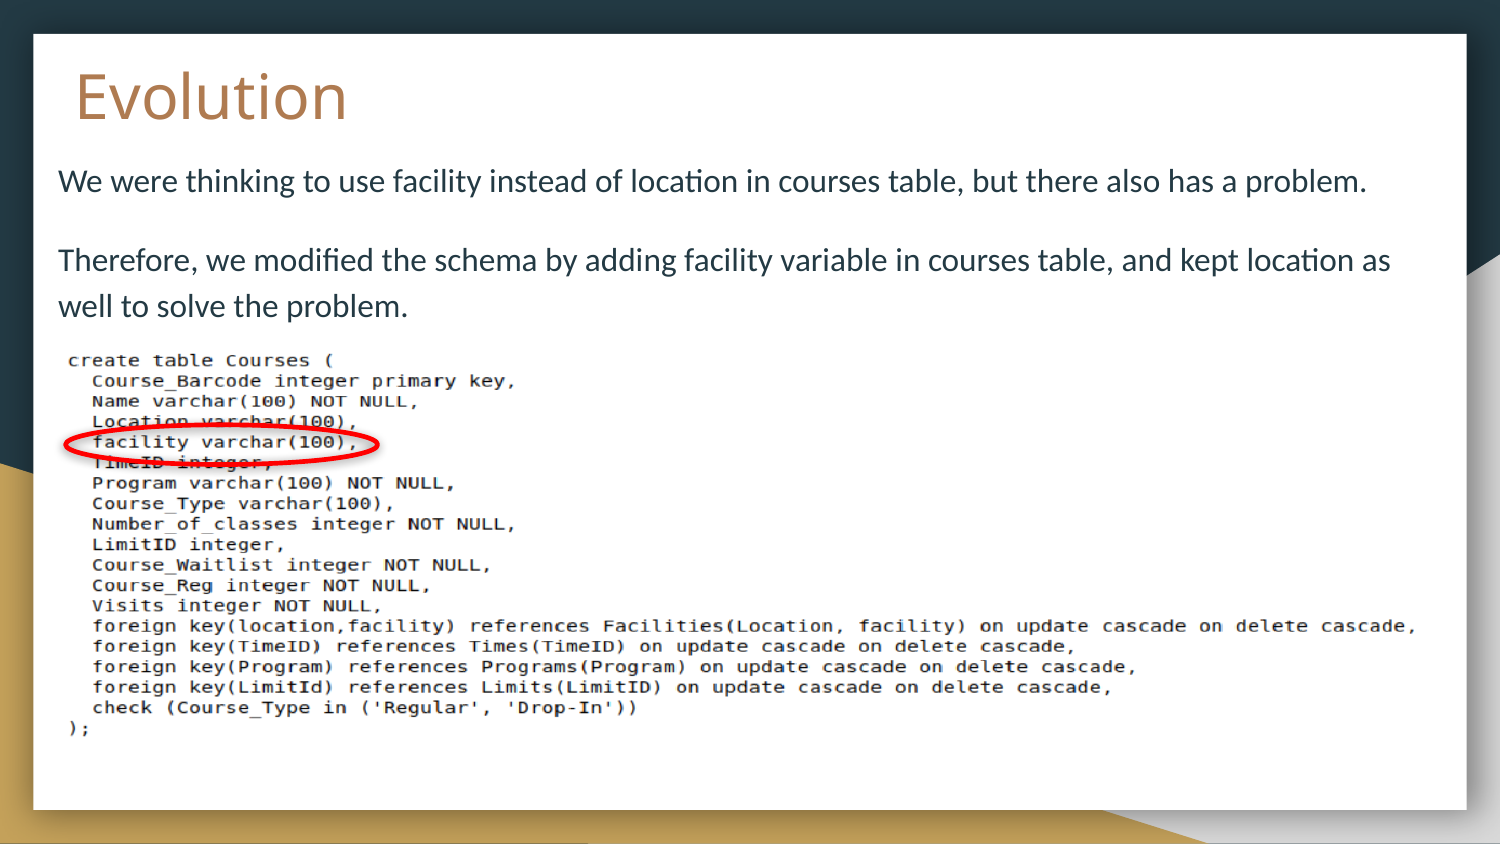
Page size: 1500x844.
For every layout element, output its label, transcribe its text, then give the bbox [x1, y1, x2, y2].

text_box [65, 347, 1435, 750]
text_box We were thinking to use facility instead of location in courses table, but there also has a problem. Therefore, we modified the schema by adding facility variable in courses table, and kept location as well to solve the problem. [43, 144, 1457, 637]
title Evolution [59, 42, 1388, 144]
